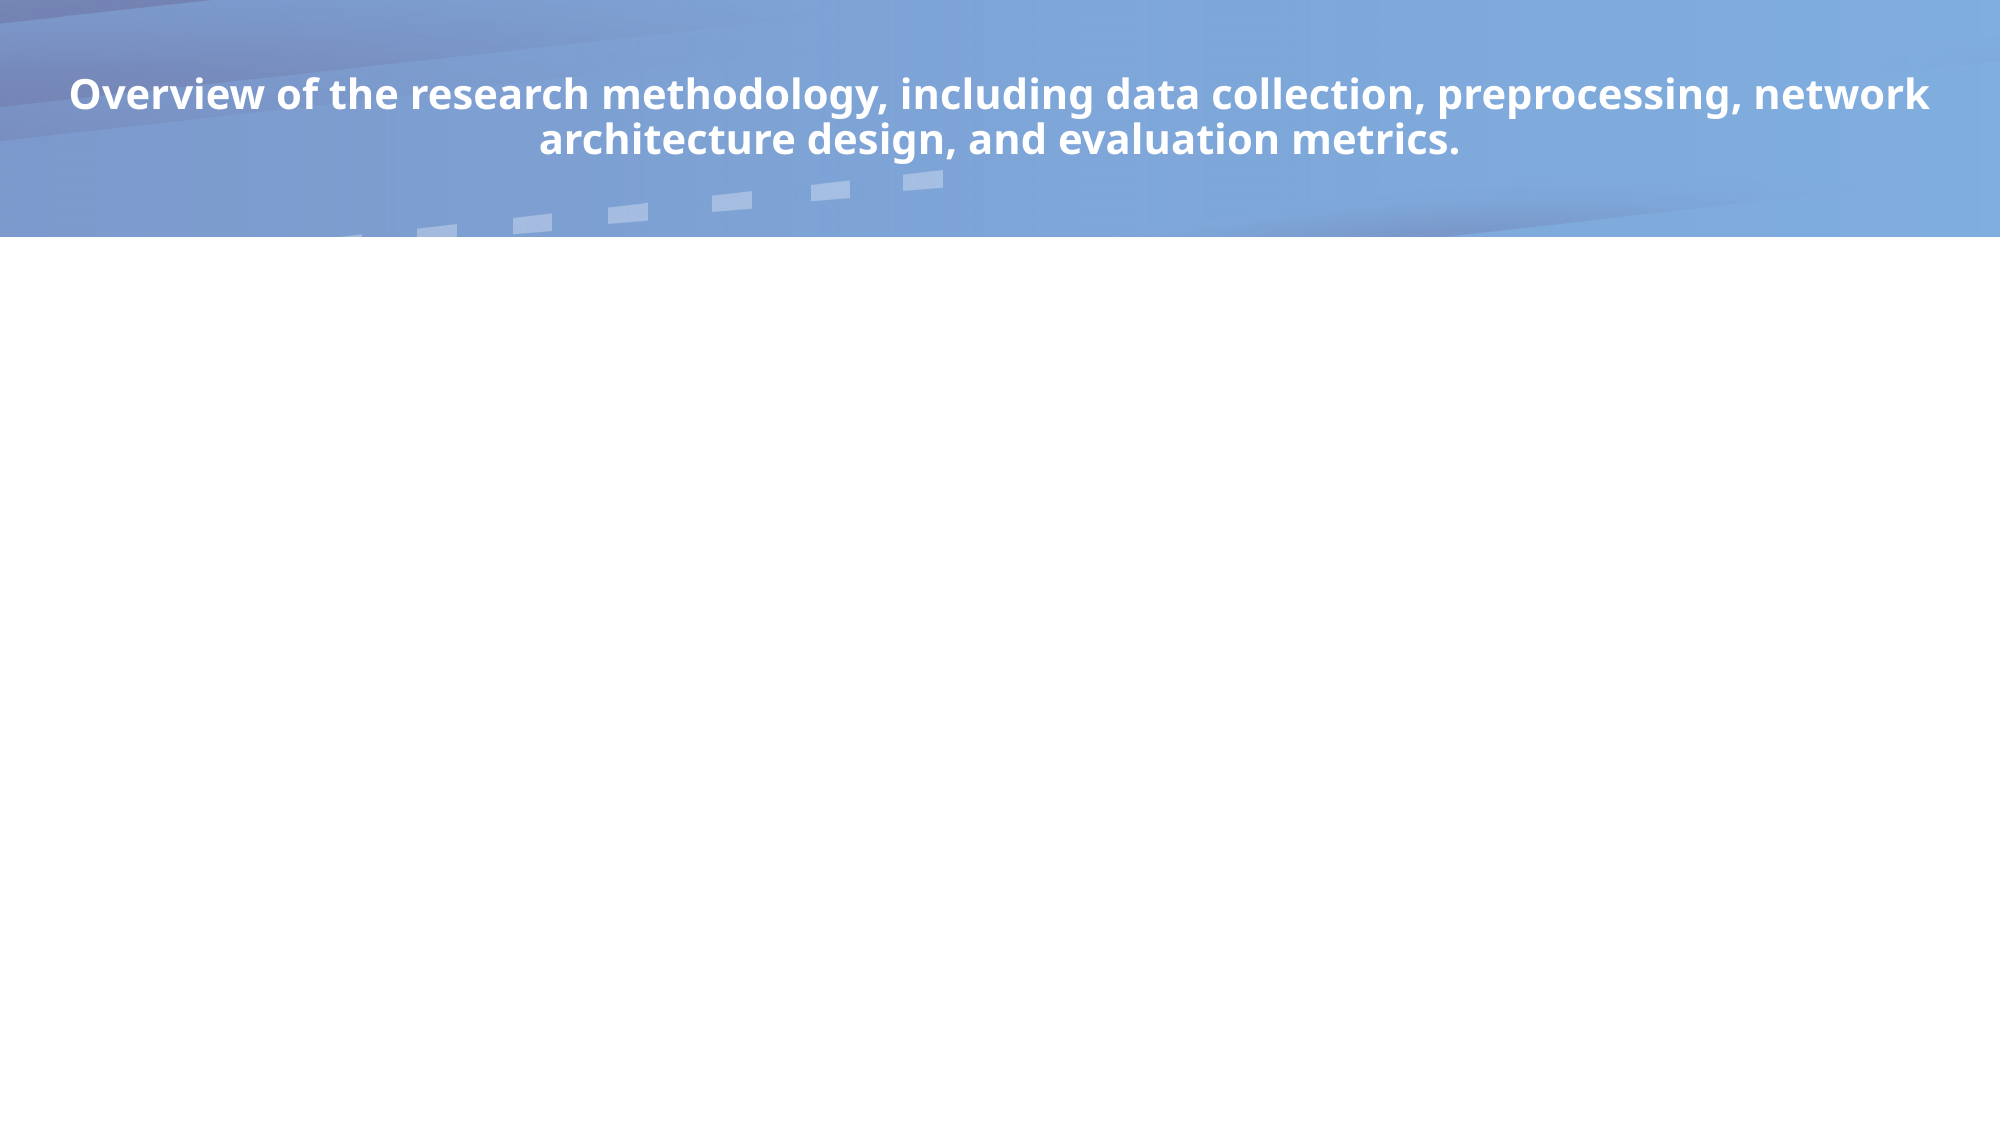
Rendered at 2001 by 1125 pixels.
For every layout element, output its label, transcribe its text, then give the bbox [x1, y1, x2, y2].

title Overview of the research methodology, including data collection, preprocessing, network architecture design, and evaluation metrics. [0, 0, 2000, 237]
